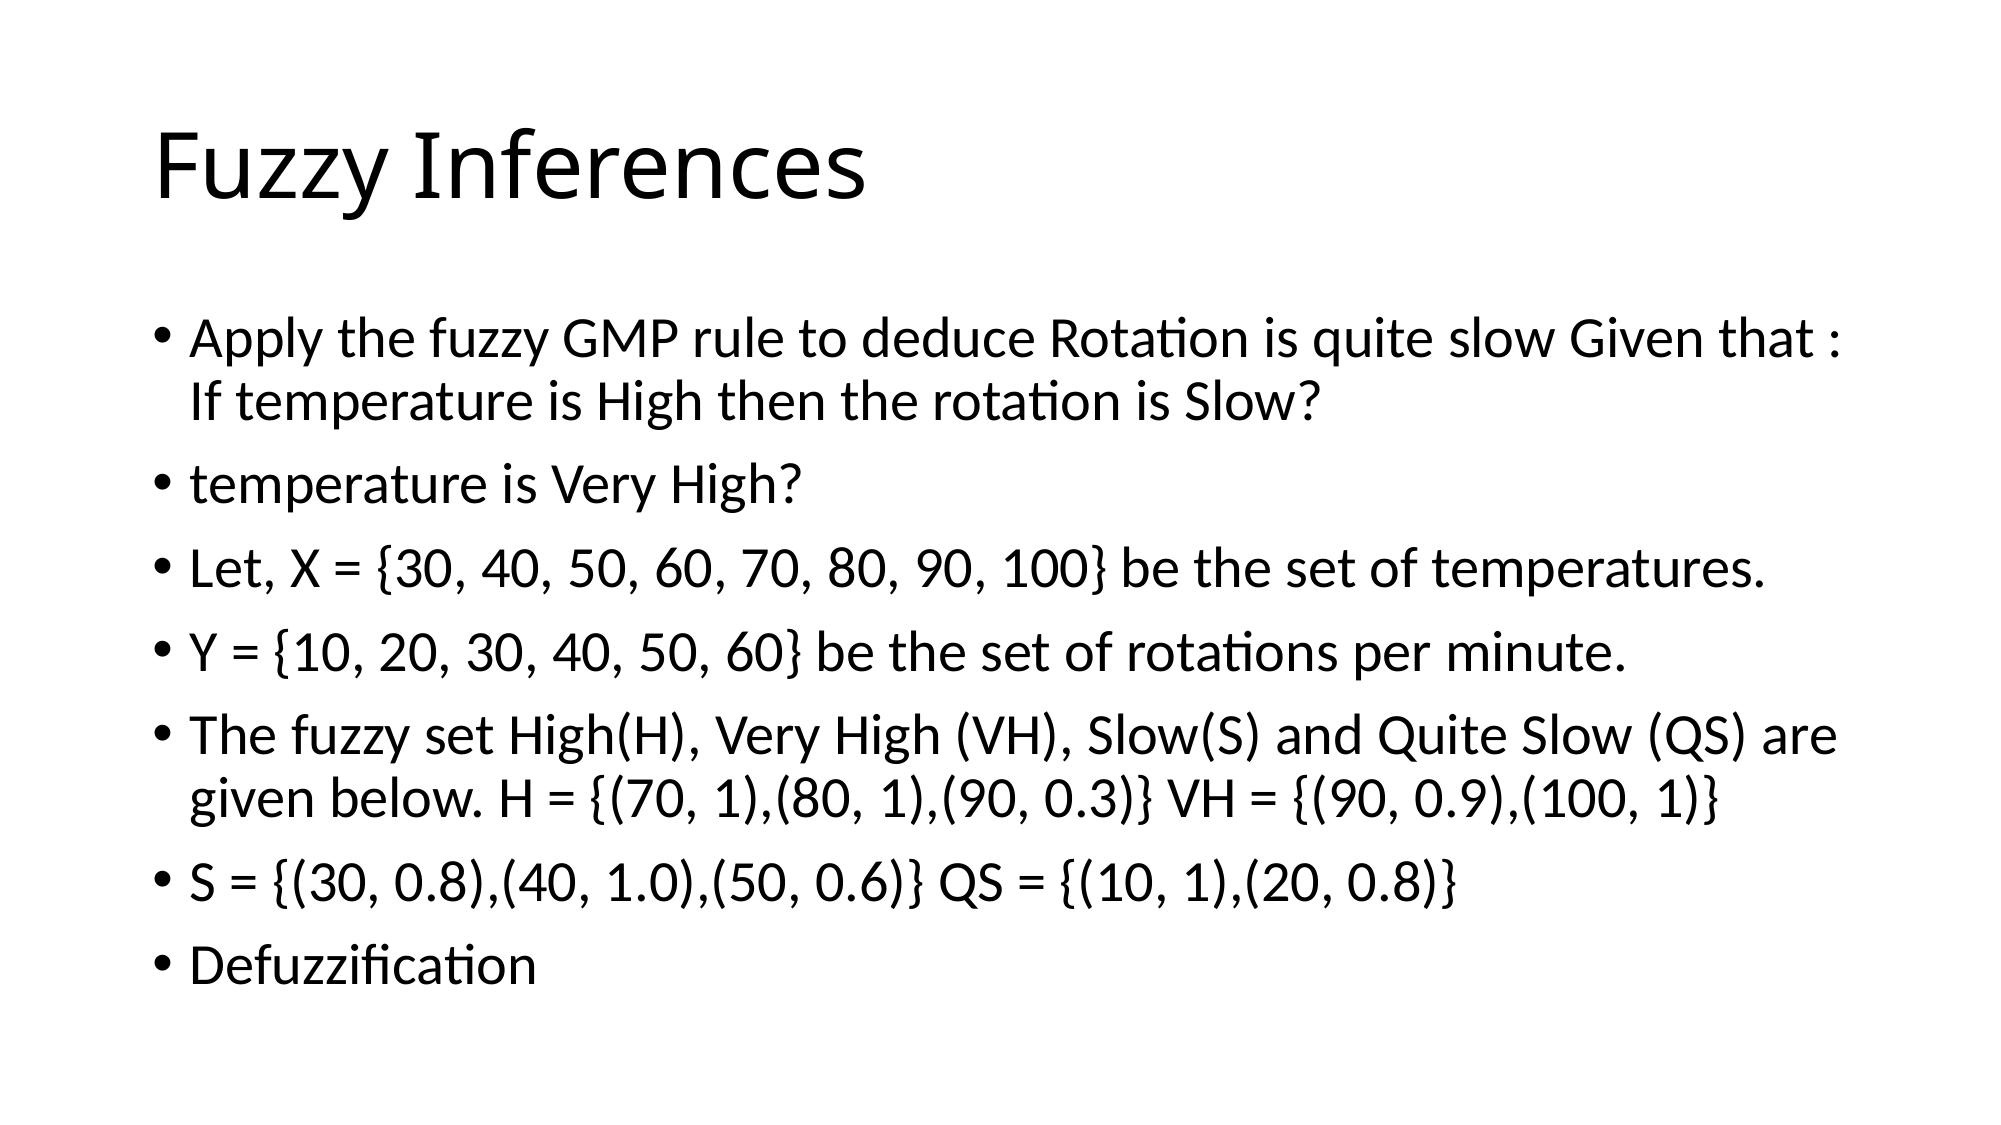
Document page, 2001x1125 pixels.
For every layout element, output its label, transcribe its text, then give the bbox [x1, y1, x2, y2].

list Apply the fuzzy GMP rule to deduce Rotation is quite slow Given that : If temperature is High then the rotation is Slow? temperature is Very High? Let, X = {30, 40, 50, 60, 70, 80, 90, 100} be the set of temperatures. Y = {10, 20, 30, 40, 50, 60} be the set of rotations per minute. The fuzzy set High(H), Very High (VH), Slow(S) and Quite Slow (QS) are given below. H = {(70, 1),(80, 1),(90, 0.3)} VH = {(90, 0.9),(100, 1)} S = {(30, 0.8),(40, 1.0),(50, 0.6)} QS = {(10, 1),(20, 0.8)} Defuzzification [137, 299, 1863, 1014]
title Fuzzy Inferences [137, 59, 1863, 278]
